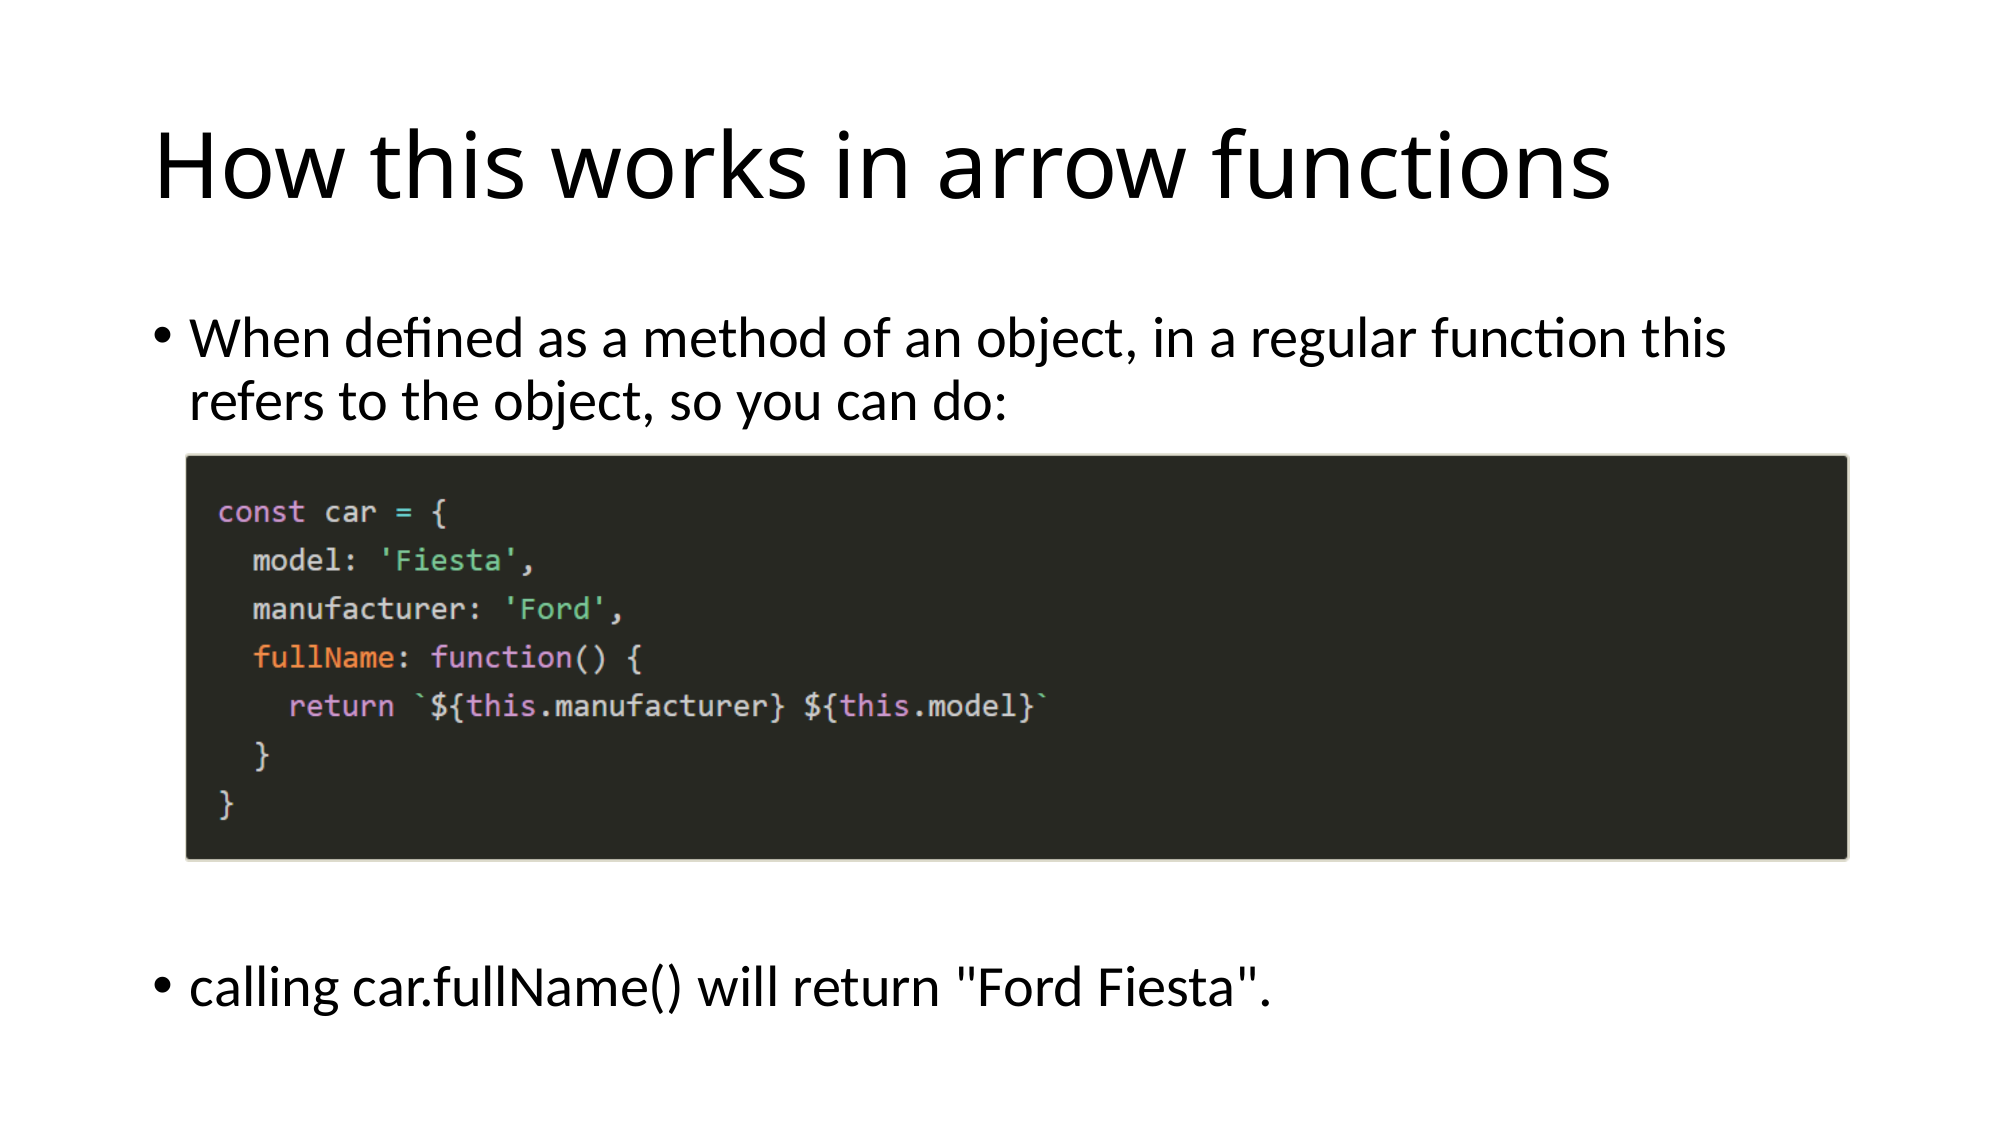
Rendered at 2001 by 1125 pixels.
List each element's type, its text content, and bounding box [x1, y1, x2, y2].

title How this works in arrow functions [137, 59, 1863, 278]
list When defined as a method of an object, in a regular function this refers to the object, so you can do: calling car.fullName() will return "Ford Fiesta". [137, 299, 1863, 1063]
picture [185, 452, 1850, 862]
